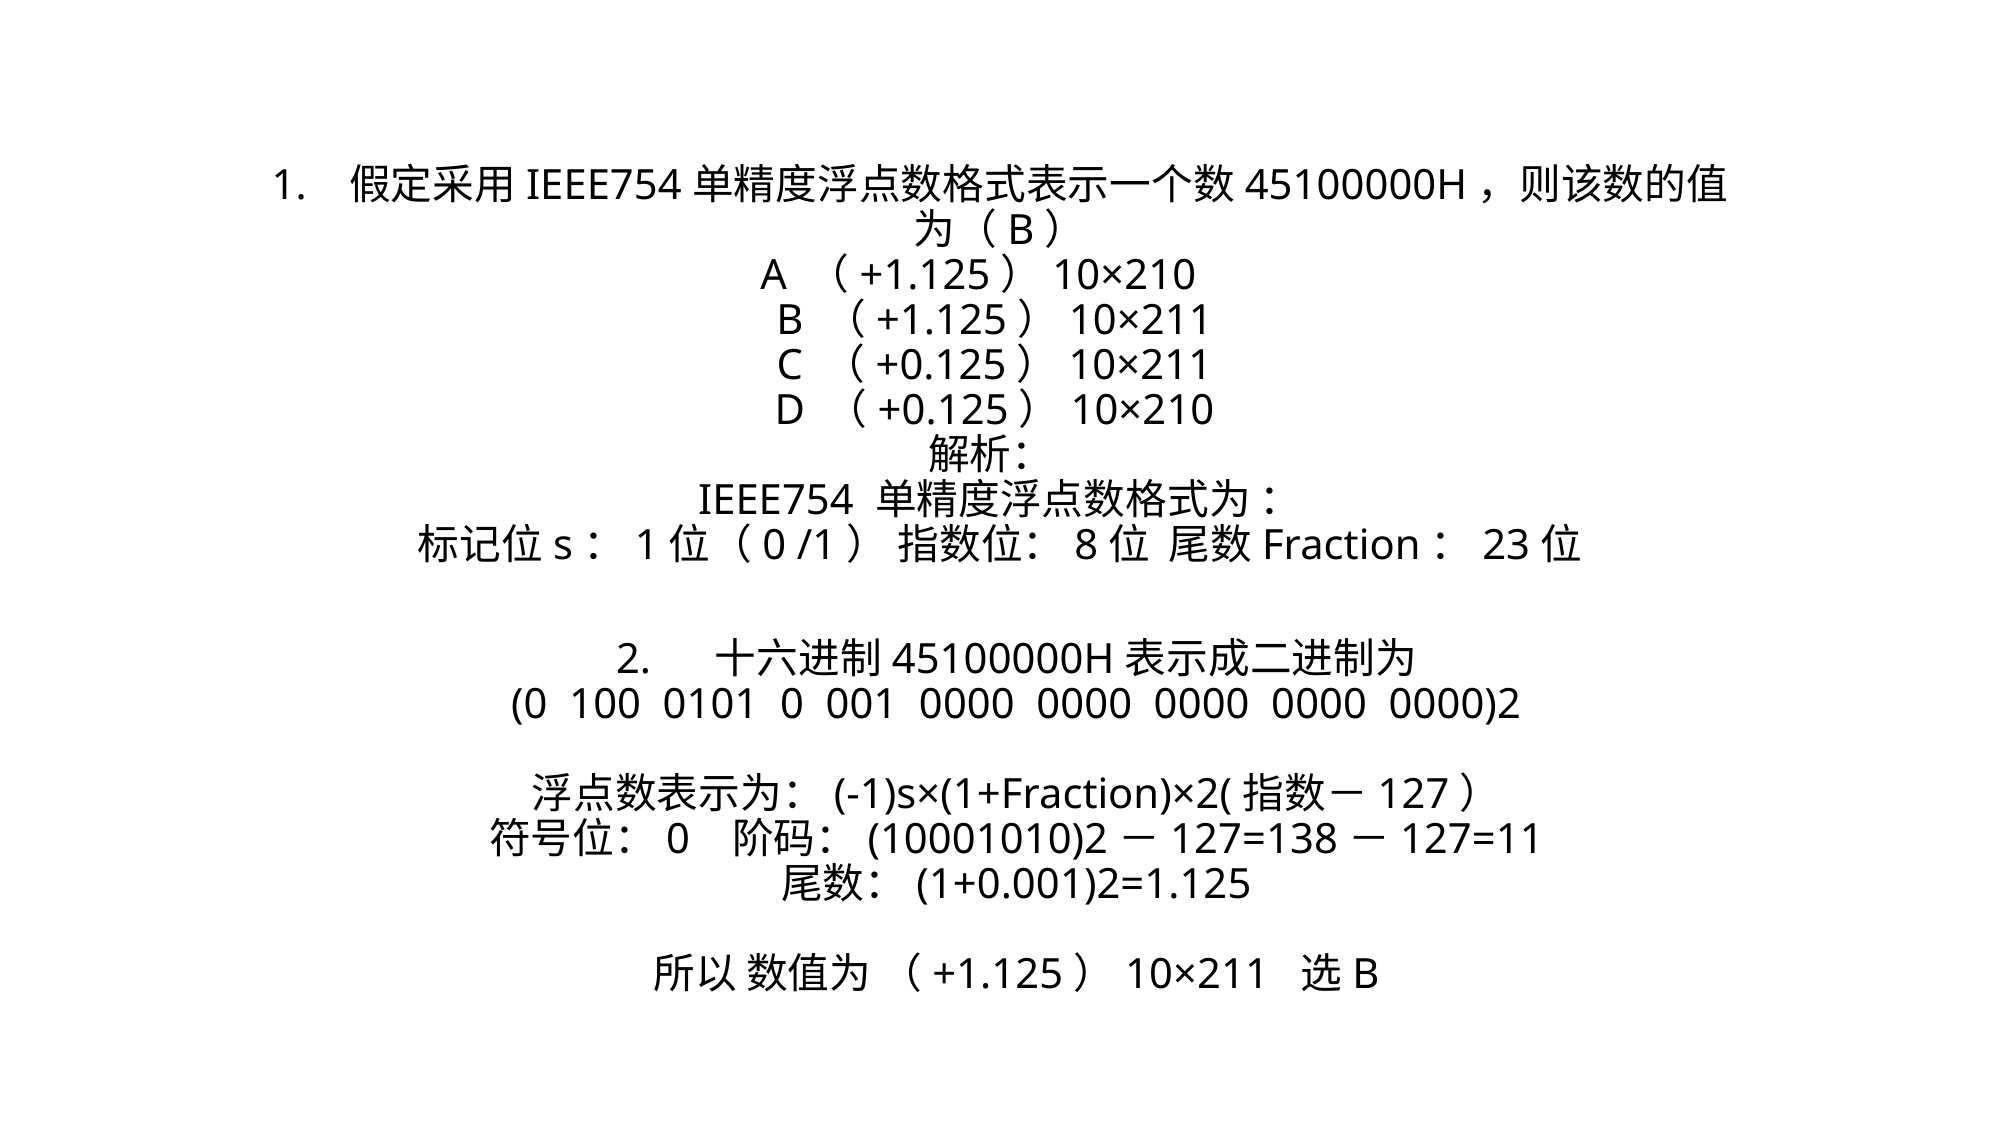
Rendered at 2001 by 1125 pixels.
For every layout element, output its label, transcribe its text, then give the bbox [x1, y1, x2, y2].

title 1. 假定采用IEEE754单精度浮点数格式表示一个数45100000H，则该数的值为（B） A （+1.125）10×210 B （+1.125）10×211 C （+0.125）10×211 D （+0.125）10×210 解析： IEEE754 单精度浮点数格式为 ： 标记位s：1位（0 /1） 指数位：8位 尾数Fraction：23位 [249, 184, 1750, 576]
text_box 2. 十六进制45100000H表示成二进制为 (0 100 0101 0 001 0000 0000 0000 0000 0000)2 浮点数表示为：(-1)s×(1+Fraction)×2(指数－127） 符号位：0 阶码：(10001010)2－127=138－127=11 尾数：(1+0.001)2=1.125 所以 数值为 （+1.125）10×211 选B [266, 613, 1767, 1006]
